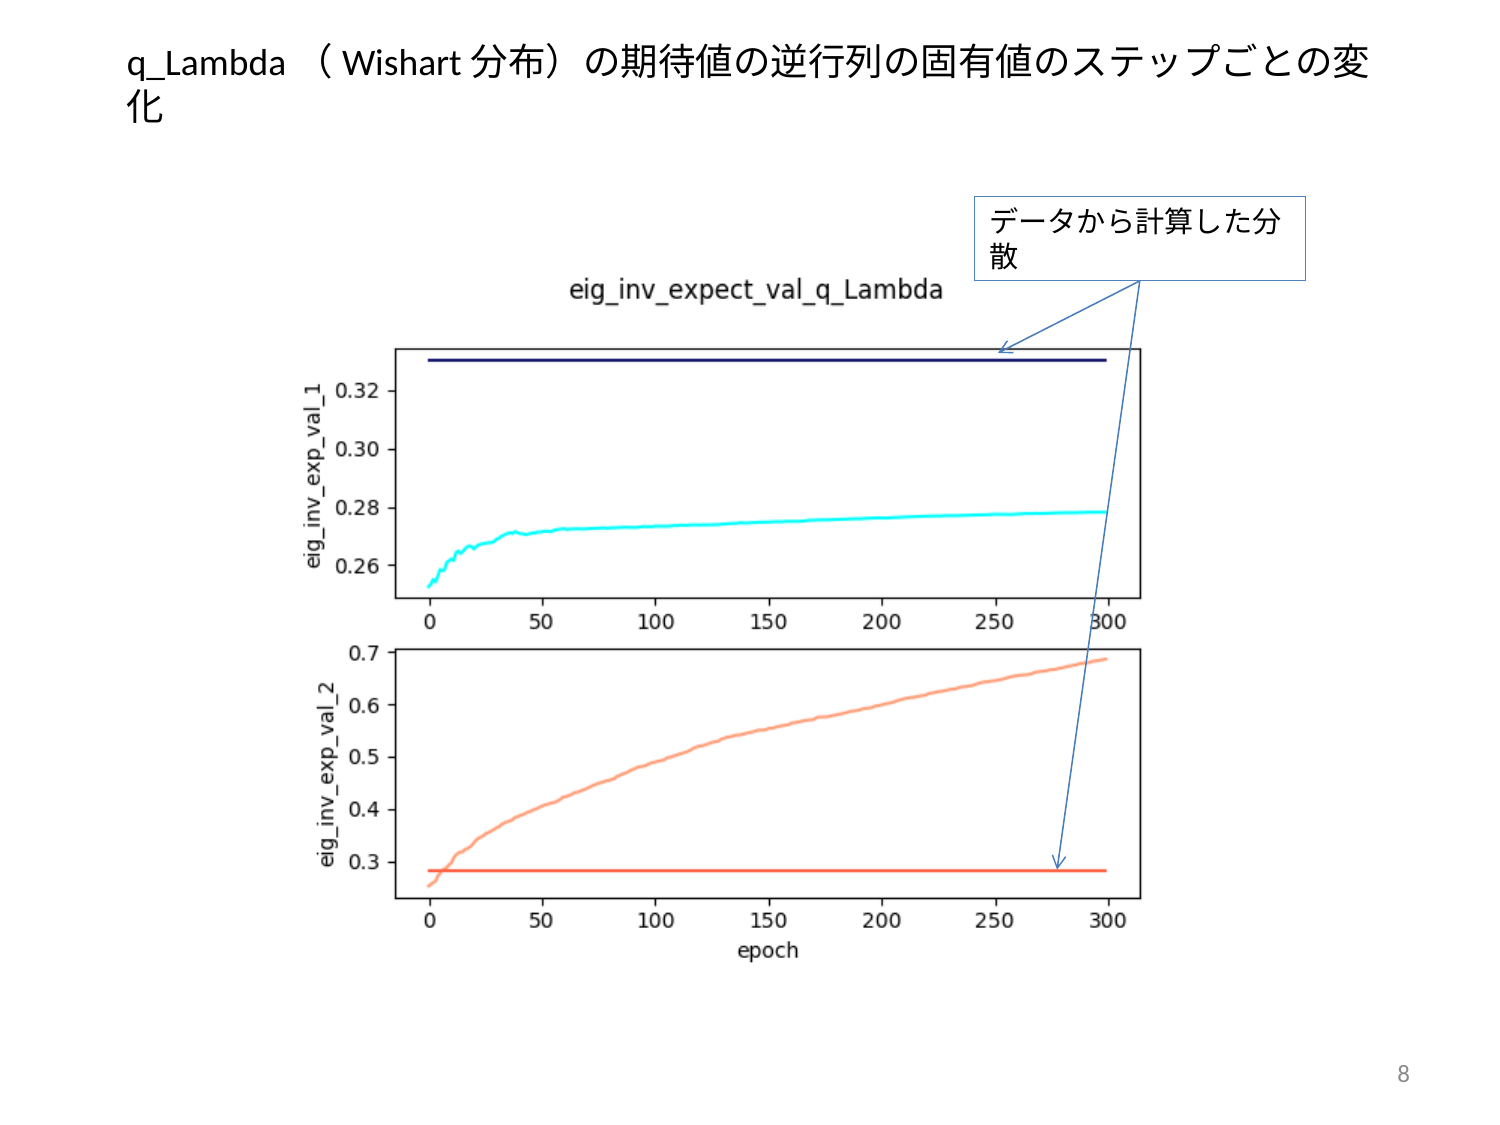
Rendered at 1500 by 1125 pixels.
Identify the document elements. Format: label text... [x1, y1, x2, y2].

text_box データから計算した分散 [974, 196, 1306, 281]
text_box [1056, 246, 1140, 870]
slide_number 8 [1074, 1042, 1425, 1103]
picture [275, 263, 1236, 977]
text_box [997, 246, 1055, 354]
text_box q_Lambda（Wishart分布）の期待値の逆行列の固有値のステップごとの変化 [112, 30, 1400, 136]
